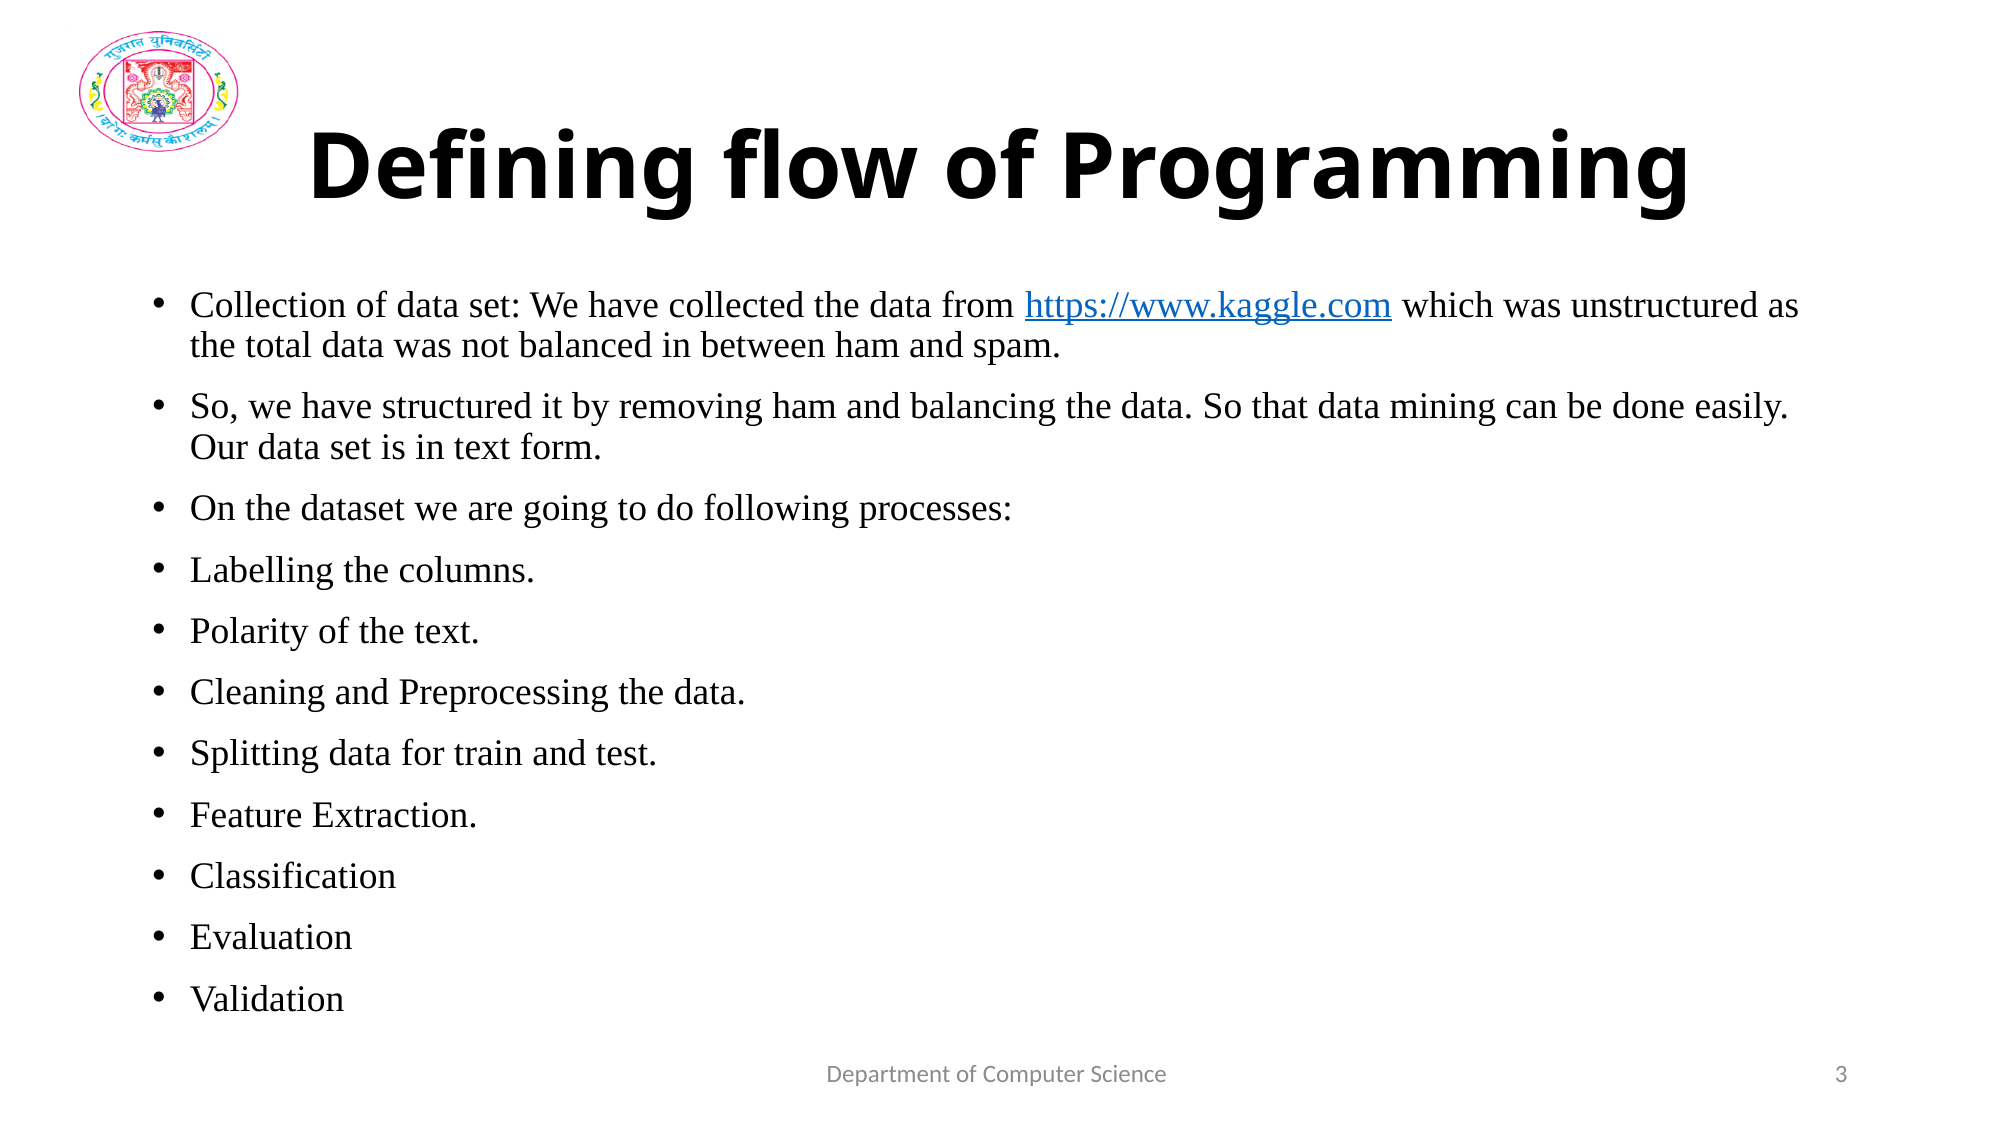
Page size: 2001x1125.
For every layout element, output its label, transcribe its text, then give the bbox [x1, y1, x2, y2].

picture [66, 24, 250, 157]
footer Department of Computer Science [662, 1042, 1338, 1103]
slide_number 3 [1412, 1042, 1863, 1103]
title Defining flow of Programming [137, 59, 1863, 277]
list Collection of data set: We have collected the data from https://www.kaggle.com which was unstructured as the total data was not balanced in between ham and spam. So, we have structured it by removing ham and balancing the data. So that data mining can be done easily. Our data set is in text form. On the dataset we are going to do following processes: Labelling the columns. Polarity of the text. Cleaning and Preprocessing the data. Splitting data for train and test. Feature Extraction. Classification Evaluation Validation [137, 277, 1863, 1013]
